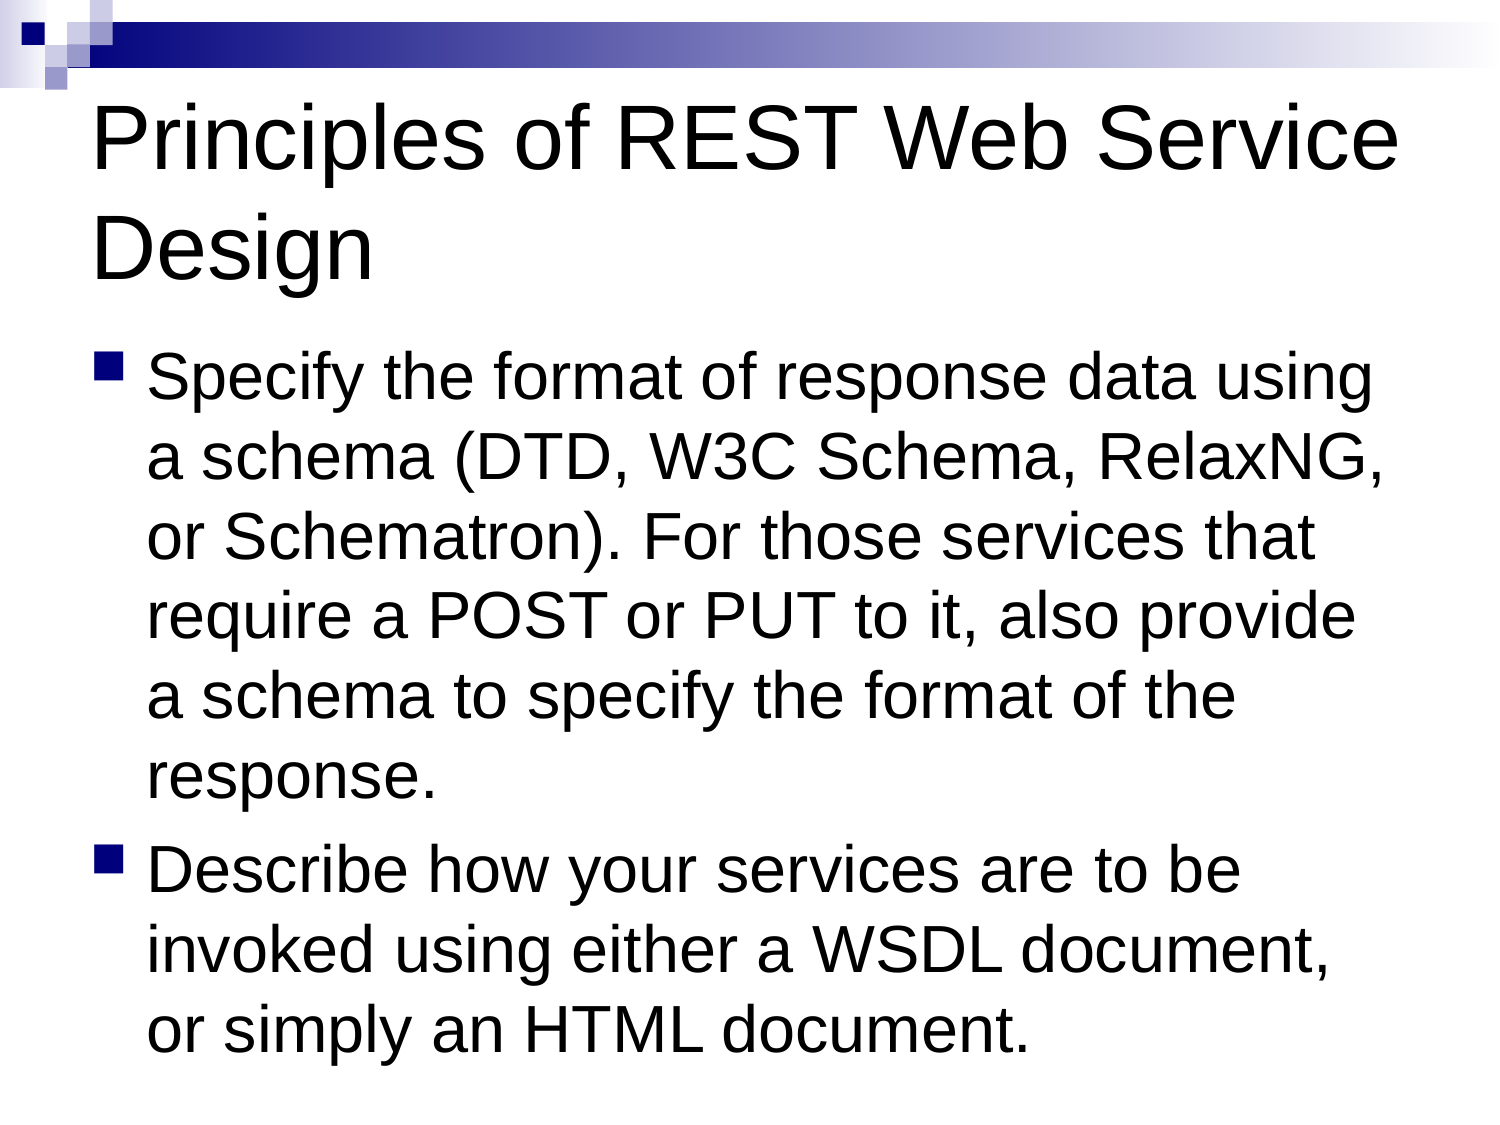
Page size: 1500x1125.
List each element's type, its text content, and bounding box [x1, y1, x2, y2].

list Specify the format of response data using a schema (DTD, W3C Schema, RelaxNG, or Schematron). For those services that require a POST or PUT to it, also provide a schema to specify the format of the response. Describe how your services are to be invoked using either a WSDL document, or simply an HTML document. [74, 324, 1426, 963]
title Principles of REST Web Service Design [74, 74, 1426, 301]
